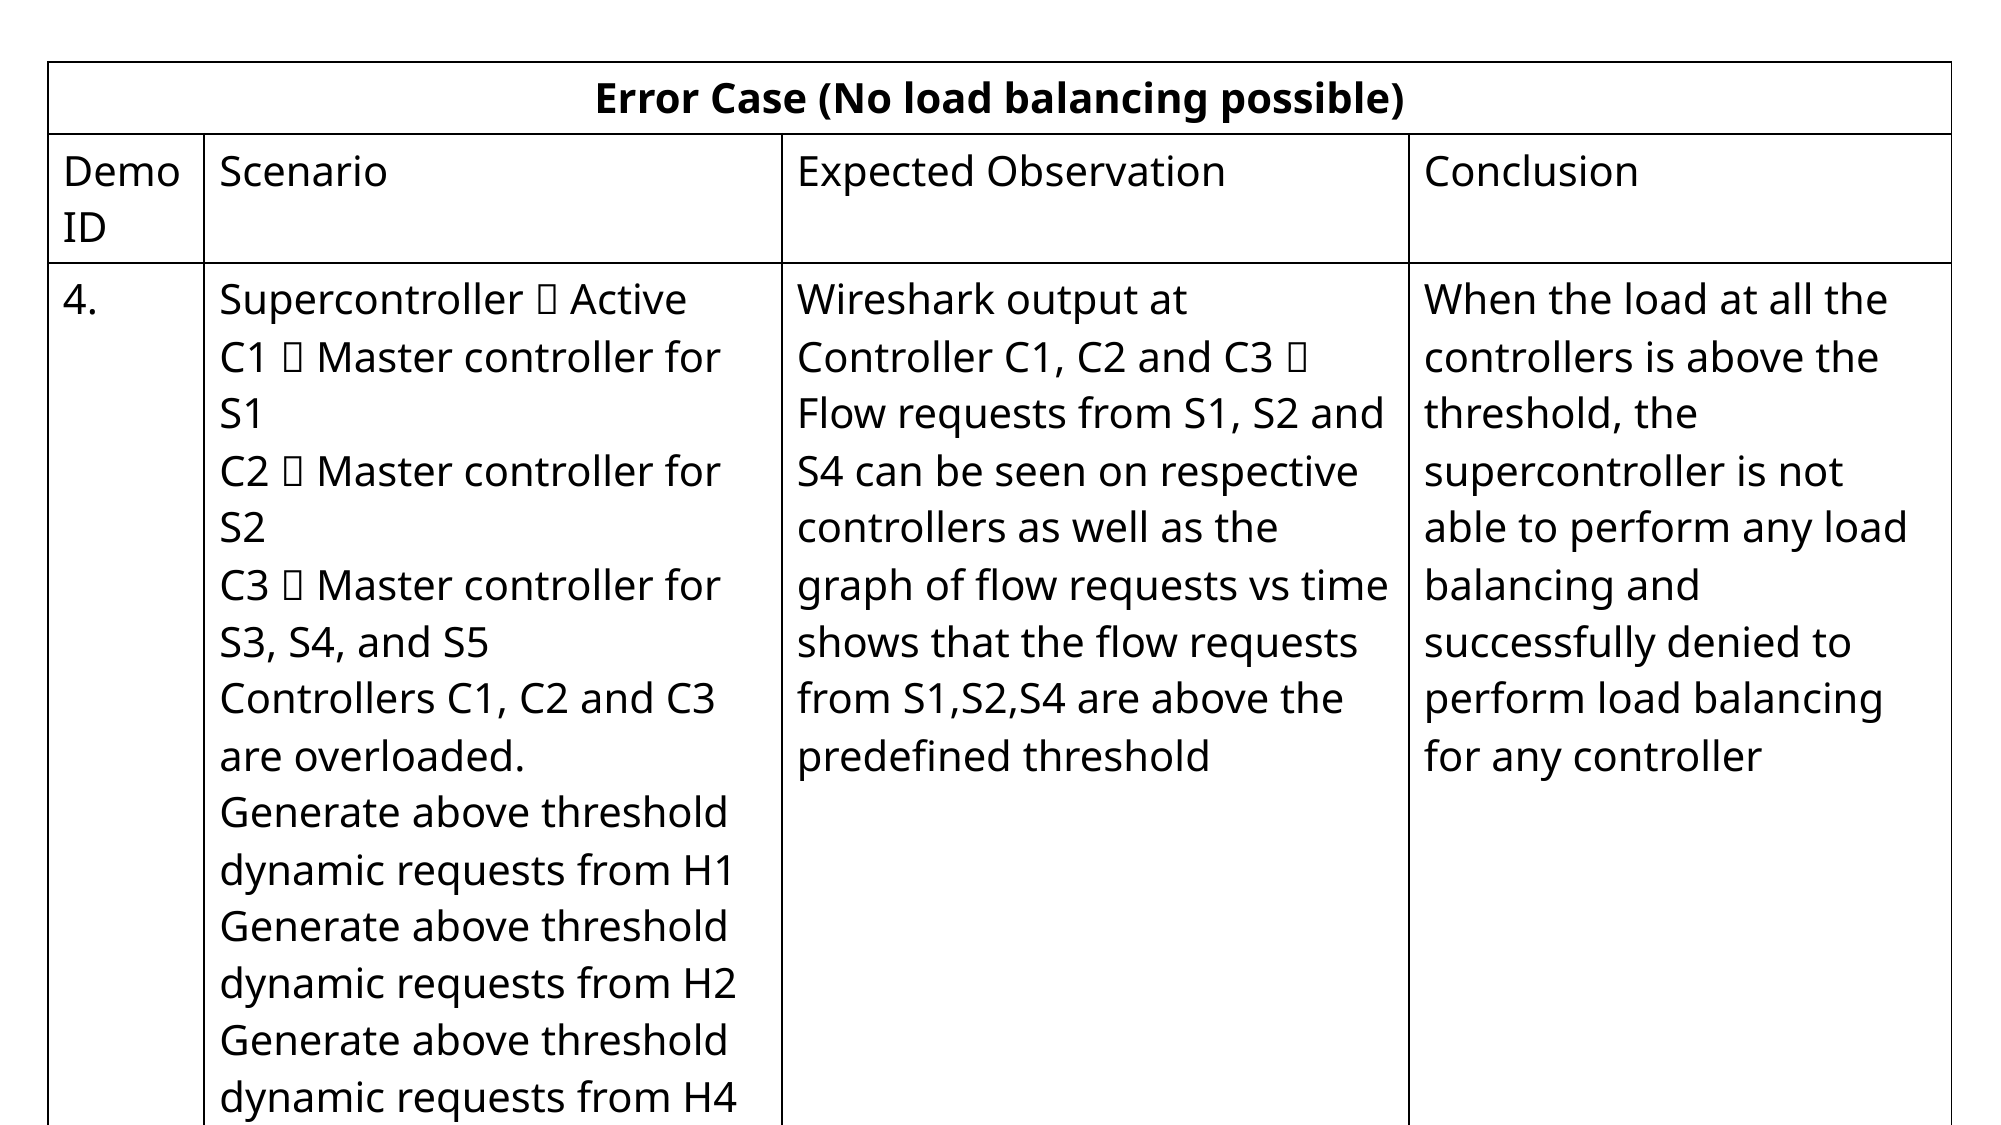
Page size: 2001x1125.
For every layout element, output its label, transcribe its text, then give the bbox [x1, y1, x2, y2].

table_cell Wireshark output at Controller C1, C2 and C3  Flow requests from S1, S2 and S4 can be seen on respective controllers as well as the graph of flow requests vs time shows that the flow requests from S1,S2,S4 are above the predefined threshold [783, 264, 1408, 1125]
table_header Error Case (No load balancing possible) [49, 63, 1951, 133]
table_cell 4. [49, 264, 203, 1125]
table_cell Supercontroller  Active C1  Master controller for S1 C2  Master controller for S2 C3  Master controller for S3, S4, and S5 Controllers C1, C2 and C3 are overloaded. Generate above threshold dynamic requests from H1 Generate above threshold dynamic requests from H2 Generate above threshold dynamic requests from H4 [205, 264, 781, 1125]
table_cell Scenario [205, 135, 781, 262]
table_cell When the load at all the controllers is above the threshold, the supercontroller is not able to perform any load balancing and successfully denied to perform load balancing for any controller [1410, 264, 1951, 1125]
table_cell Conclusion [1410, 135, 1951, 262]
table_cell Expected Observation [783, 135, 1408, 262]
table_cell Demo ID [49, 135, 203, 262]
